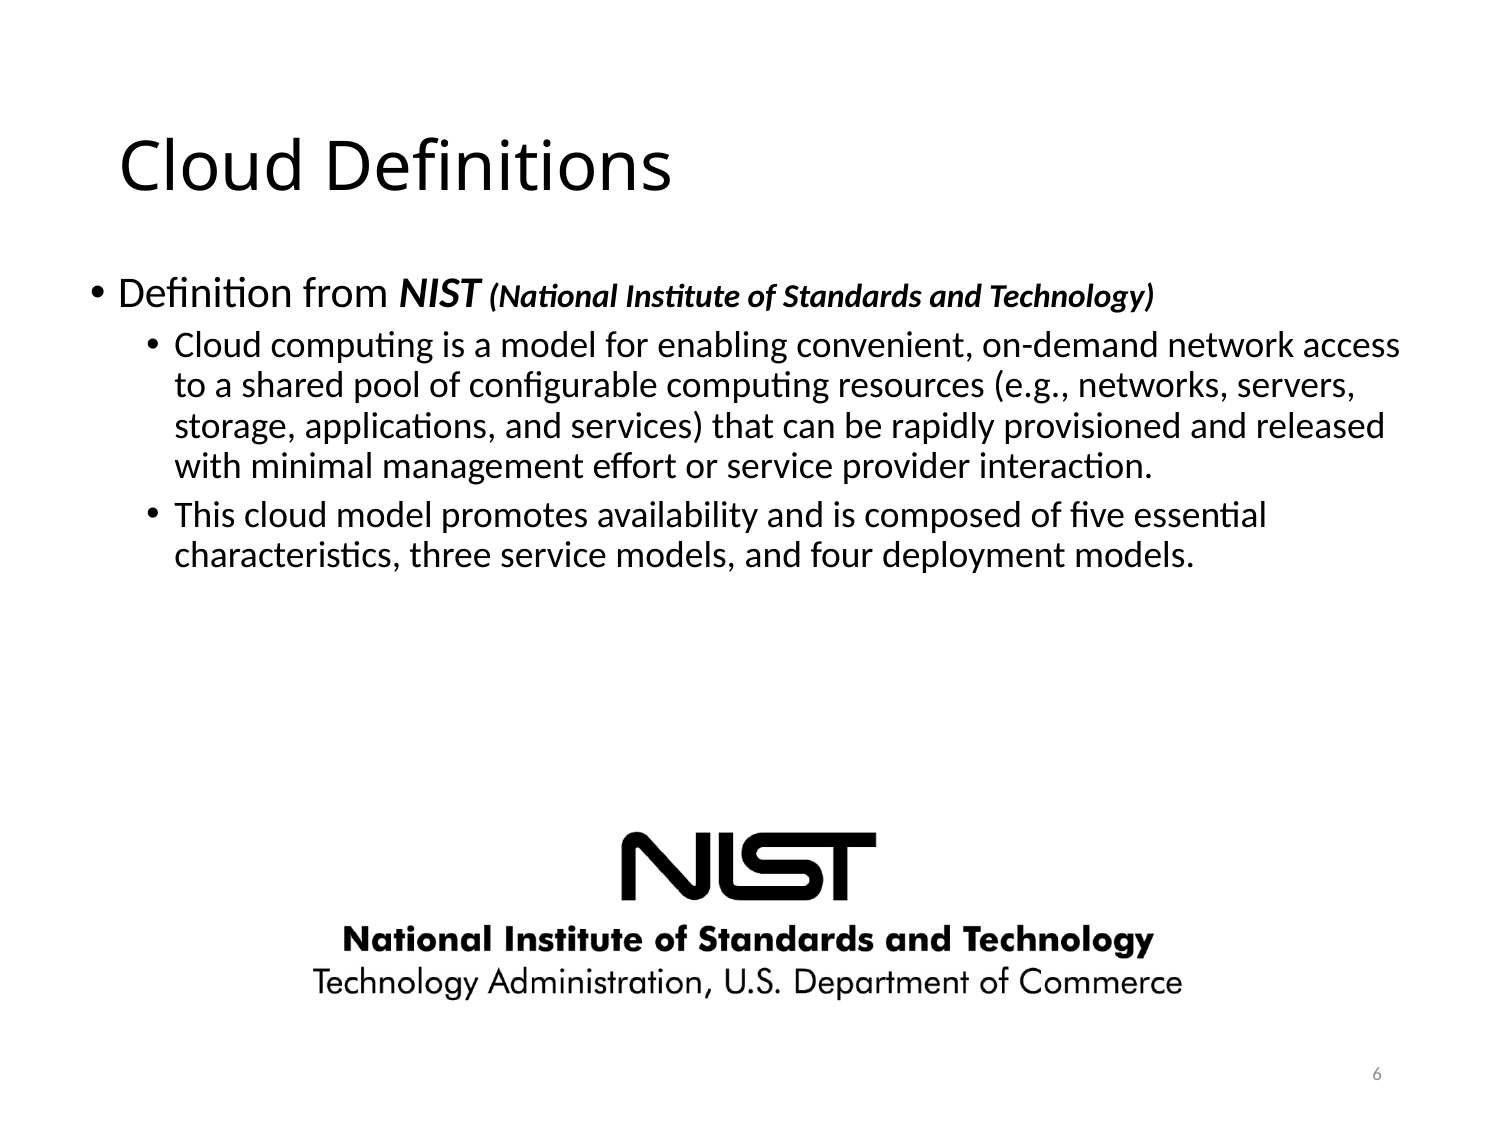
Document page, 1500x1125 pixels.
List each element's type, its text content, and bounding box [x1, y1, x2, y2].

title Cloud Definitions [103, 59, 1397, 262]
picture [305, 828, 1204, 1013]
list Definition from NIST (National Institute of Standards and Technology) Cloud computing is a model for enabling convenient, on-demand network access to a shared pool of configurable computing resources (e.g., networks, servers, storage, applications, and services) that can be rapidly provisioned and released with minimal management effort or service provider interaction. This cloud model promotes availability and is composed of five essential characteristics, three service models, and four deployment models. [75, 262, 1425, 775]
slide_number 6 [1059, 1042, 1397, 1103]
